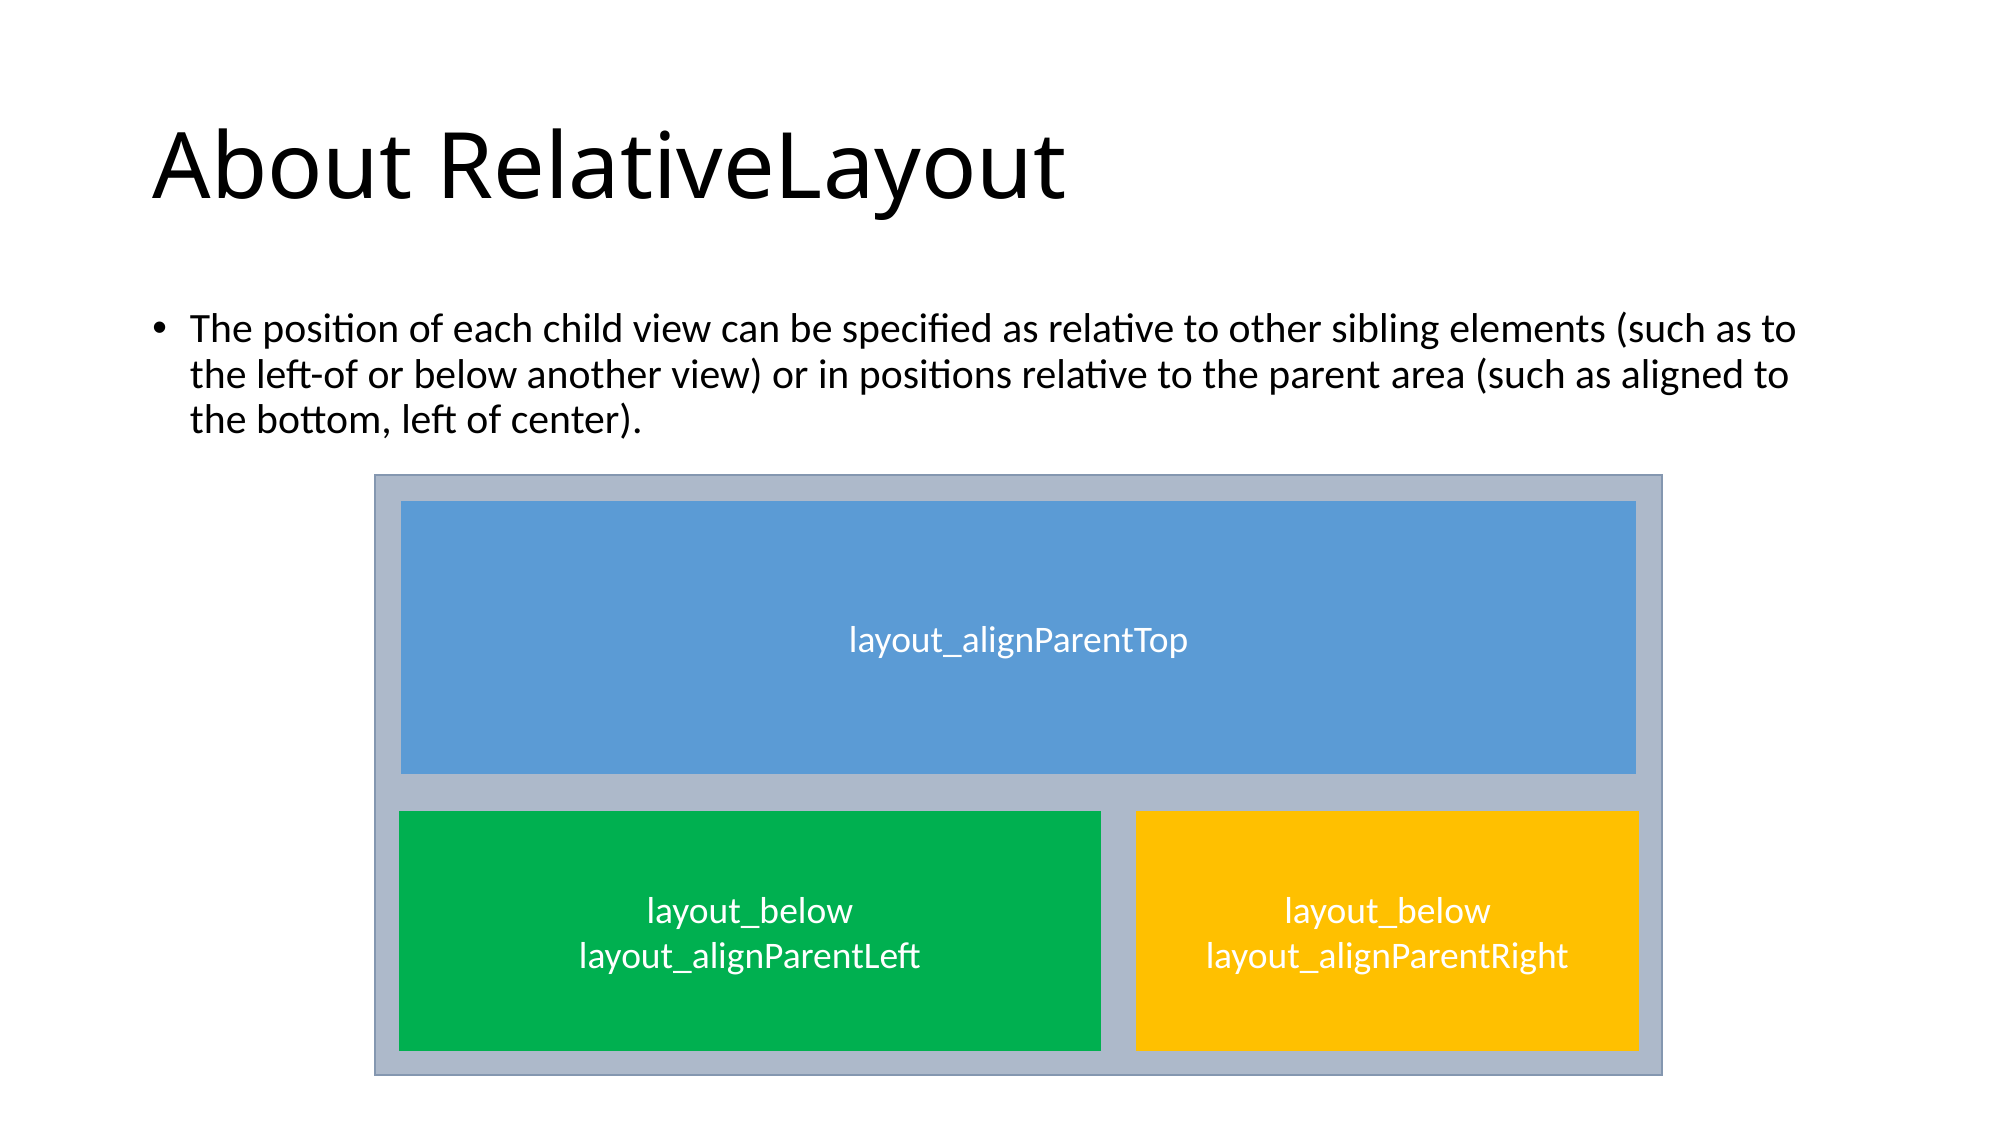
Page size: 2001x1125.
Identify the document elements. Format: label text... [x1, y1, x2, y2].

title About RelativeLayout [137, 59, 1863, 278]
text_box [374, 474, 1663, 1076]
text_box layout_below layout_alignParentLeft [399, 811, 1101, 1051]
text_box layout_below layout_alignParentRight [1136, 811, 1639, 1051]
list The position of each child view can be specified as relative to other sibling elements (such as to the left-of or below another view) or in positions relative to the parent area (such as aligned to the bottom, left of center). [137, 299, 1863, 1014]
text_box layout_alignParentTop [399, 499, 1638, 776]
